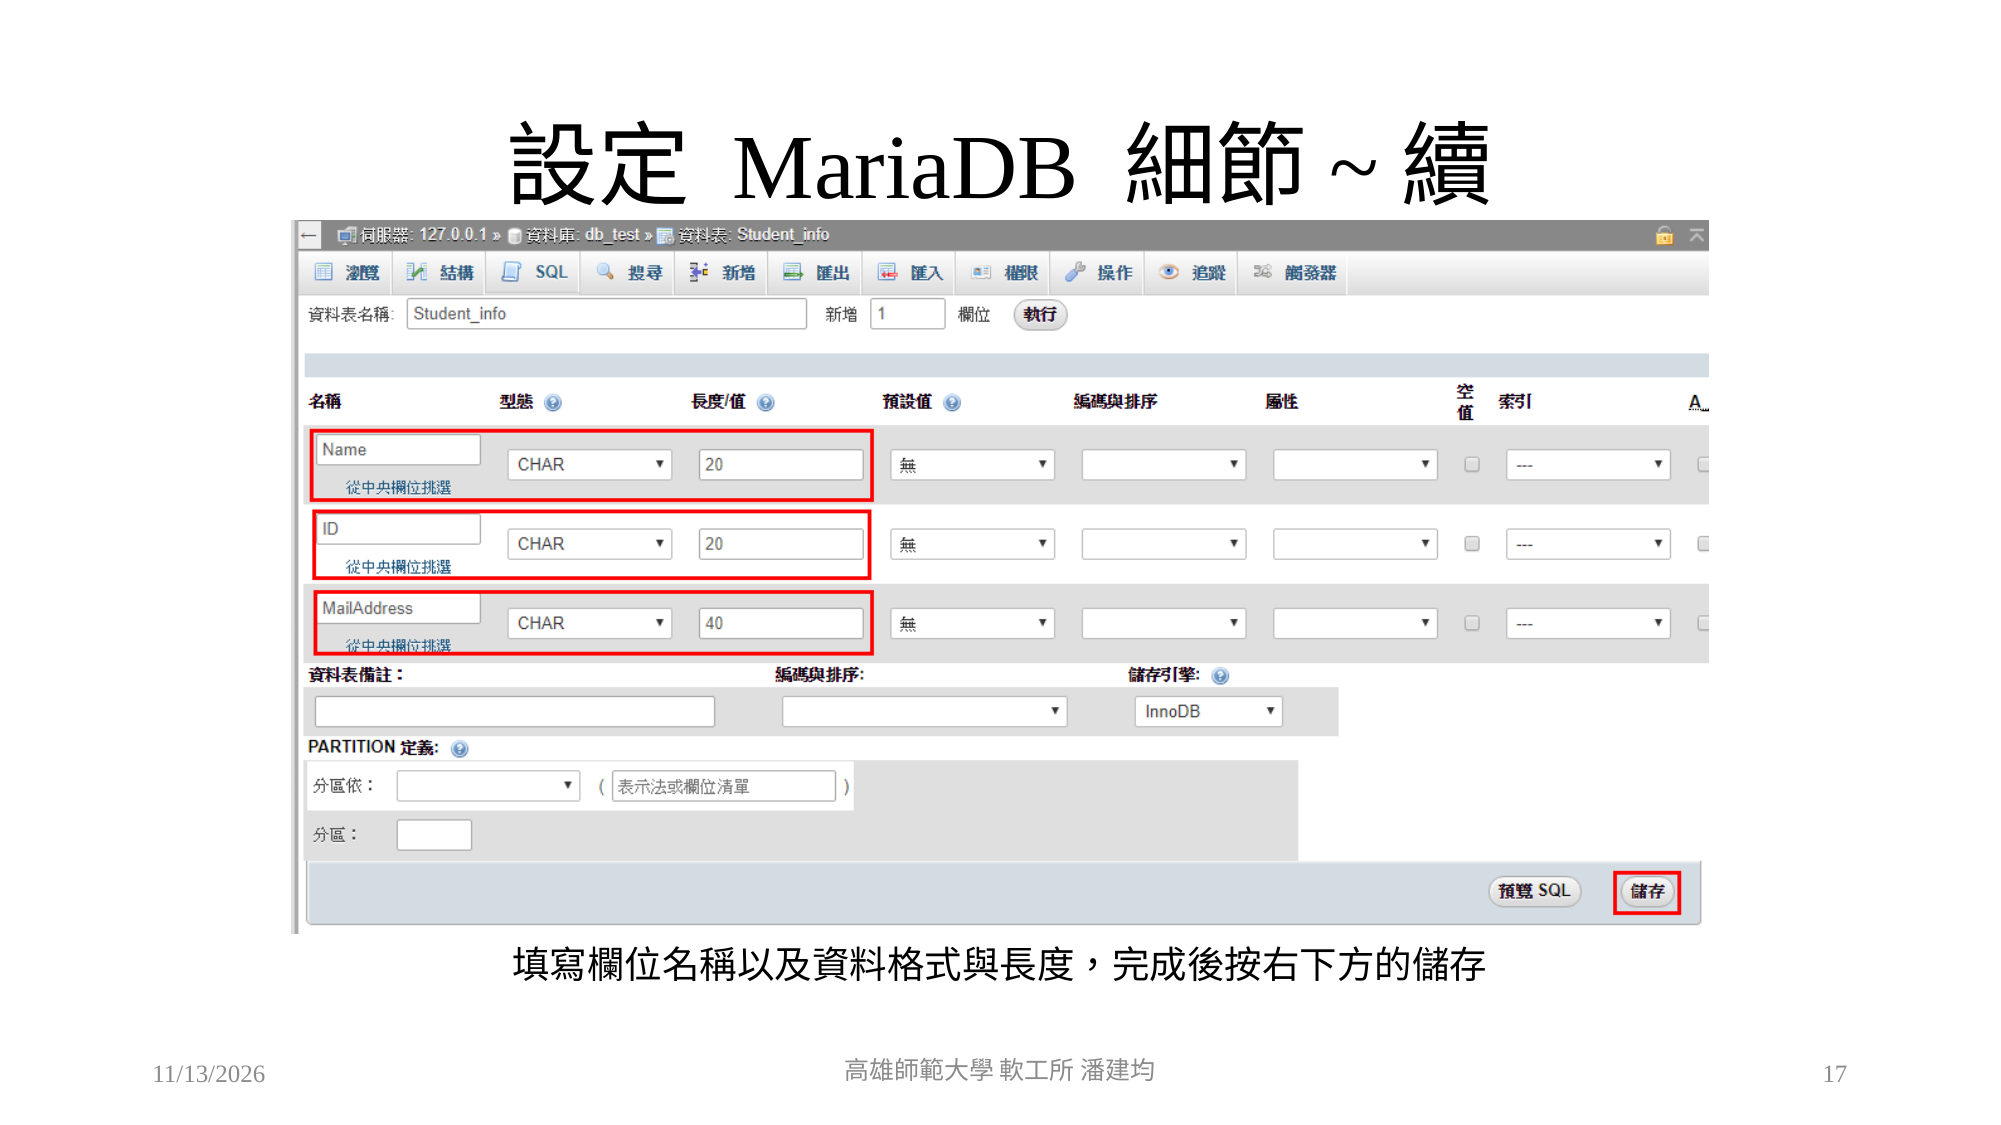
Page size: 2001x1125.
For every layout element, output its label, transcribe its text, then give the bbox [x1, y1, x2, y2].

footer 高雄師範大學 軟工所 潘建均 [662, 1042, 1338, 1103]
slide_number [137, 1042, 588, 1103]
slide_number 17 [1412, 1042, 1863, 1103]
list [291, 220, 1709, 934]
text_box 填寫欄位名稱以及資料格式與長度，完成後按右下方的儲存 [497, 934, 1503, 994]
title 設定 MariaDB 細節~續 [137, 59, 1863, 278]
